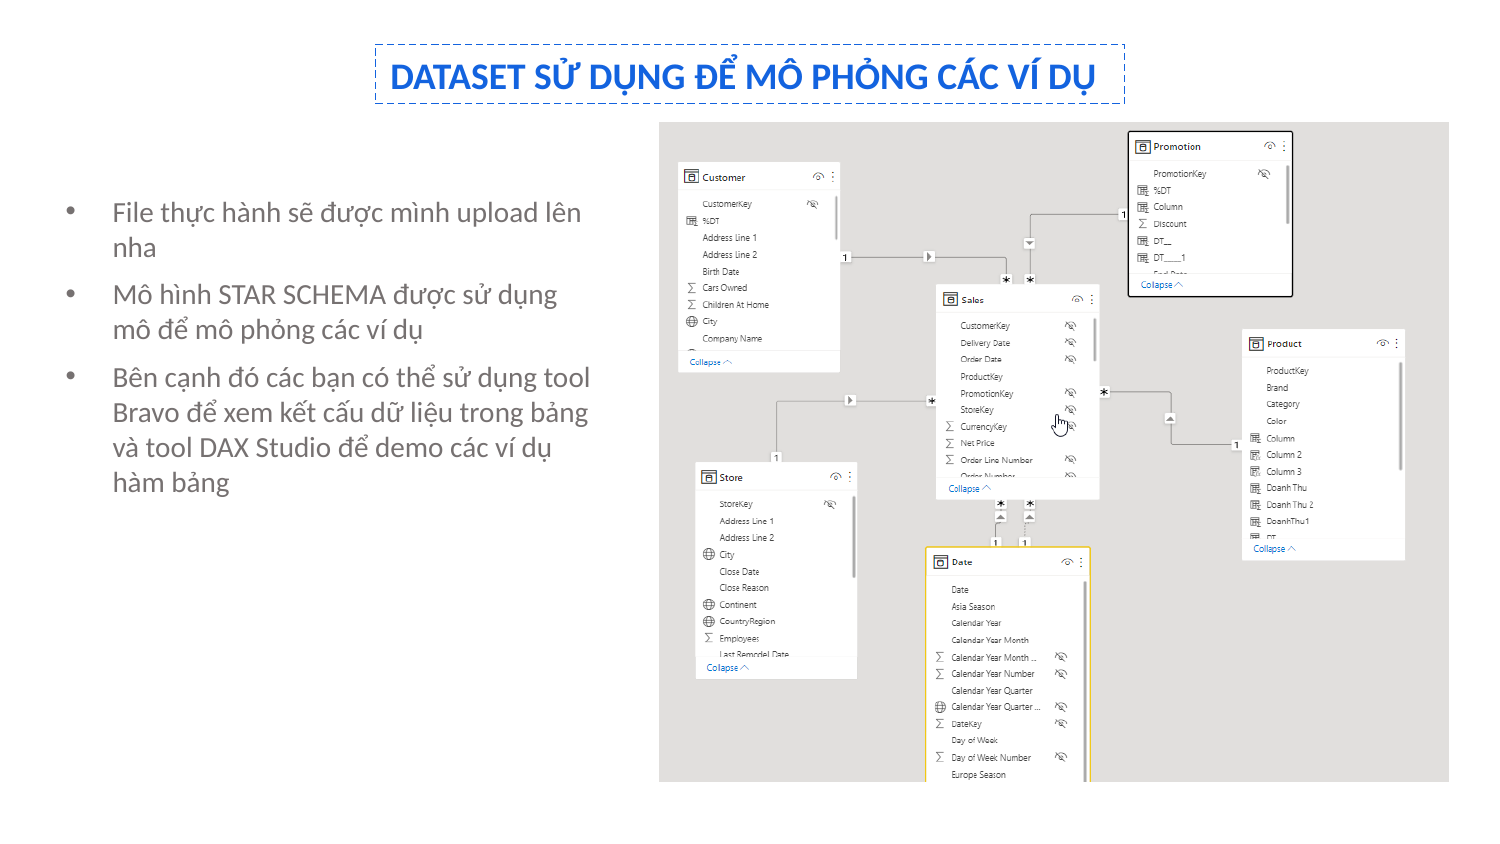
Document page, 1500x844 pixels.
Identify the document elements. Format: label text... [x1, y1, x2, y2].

text_box File thực hành sẽ được mình upload lên nha Mô hình STAR SCHEMA được sử dụng mô để mô phỏng các ví dụ Bên cạnh đó các bạn có thể sử dụng tool Bravo để xem kết cấu dữ liệu trong bảng và tool DAX Studio để demo các ví dụ hàm bảng [50, 185, 609, 506]
text_box DATASET SỬ DỤNG ĐỂ MÔ PHỎNG CÁC VÍ DỤ [375, 44, 1125, 104]
picture [659, 122, 1450, 782]
